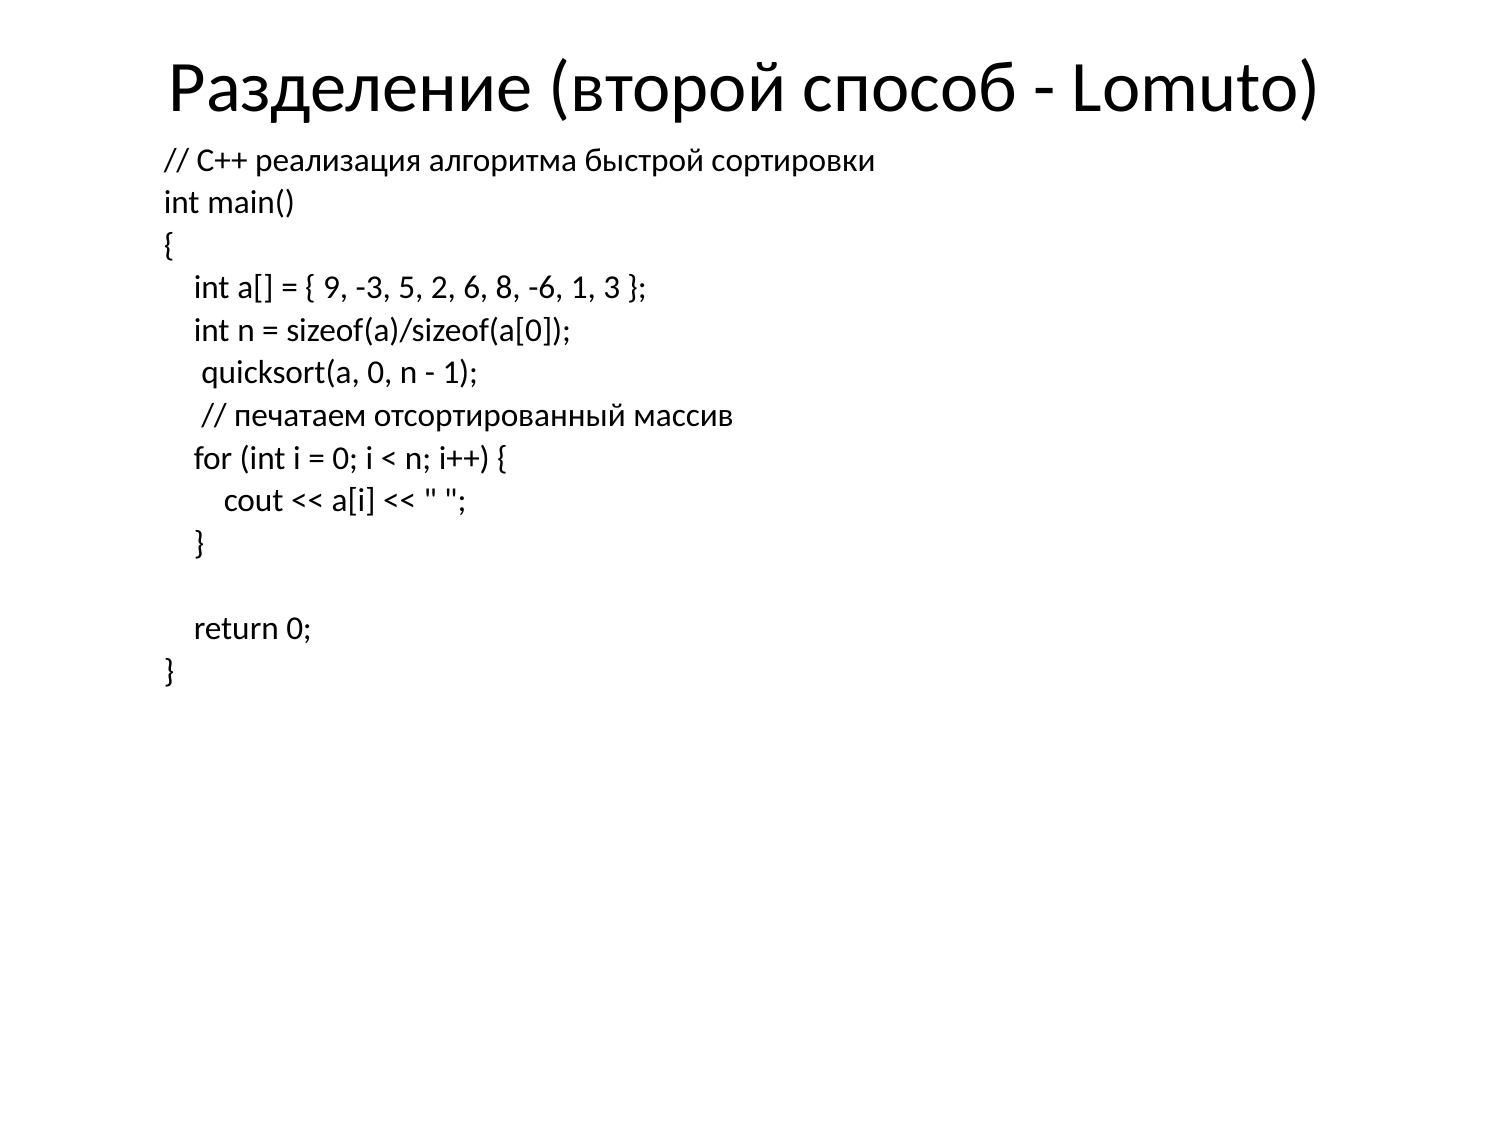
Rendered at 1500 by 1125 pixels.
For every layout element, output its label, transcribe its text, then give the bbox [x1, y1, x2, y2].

title Разделение (второй способ - Lomuto) [53, 30, 1437, 135]
list // C++ реализация алгоритма быстрой сортировки int main() { int a[] = { 9, -3, 5, 2, 6, 8, -6, 1, 3 }; int n = sizeof(a)/sizeof(a[0]); quicksort(a, 0, n - 1); // печатаем отсортированный массив for (int i = 0; i < n; i++) { cout << a[i] << " "; } return 0; } [75, 134, 1483, 1059]
